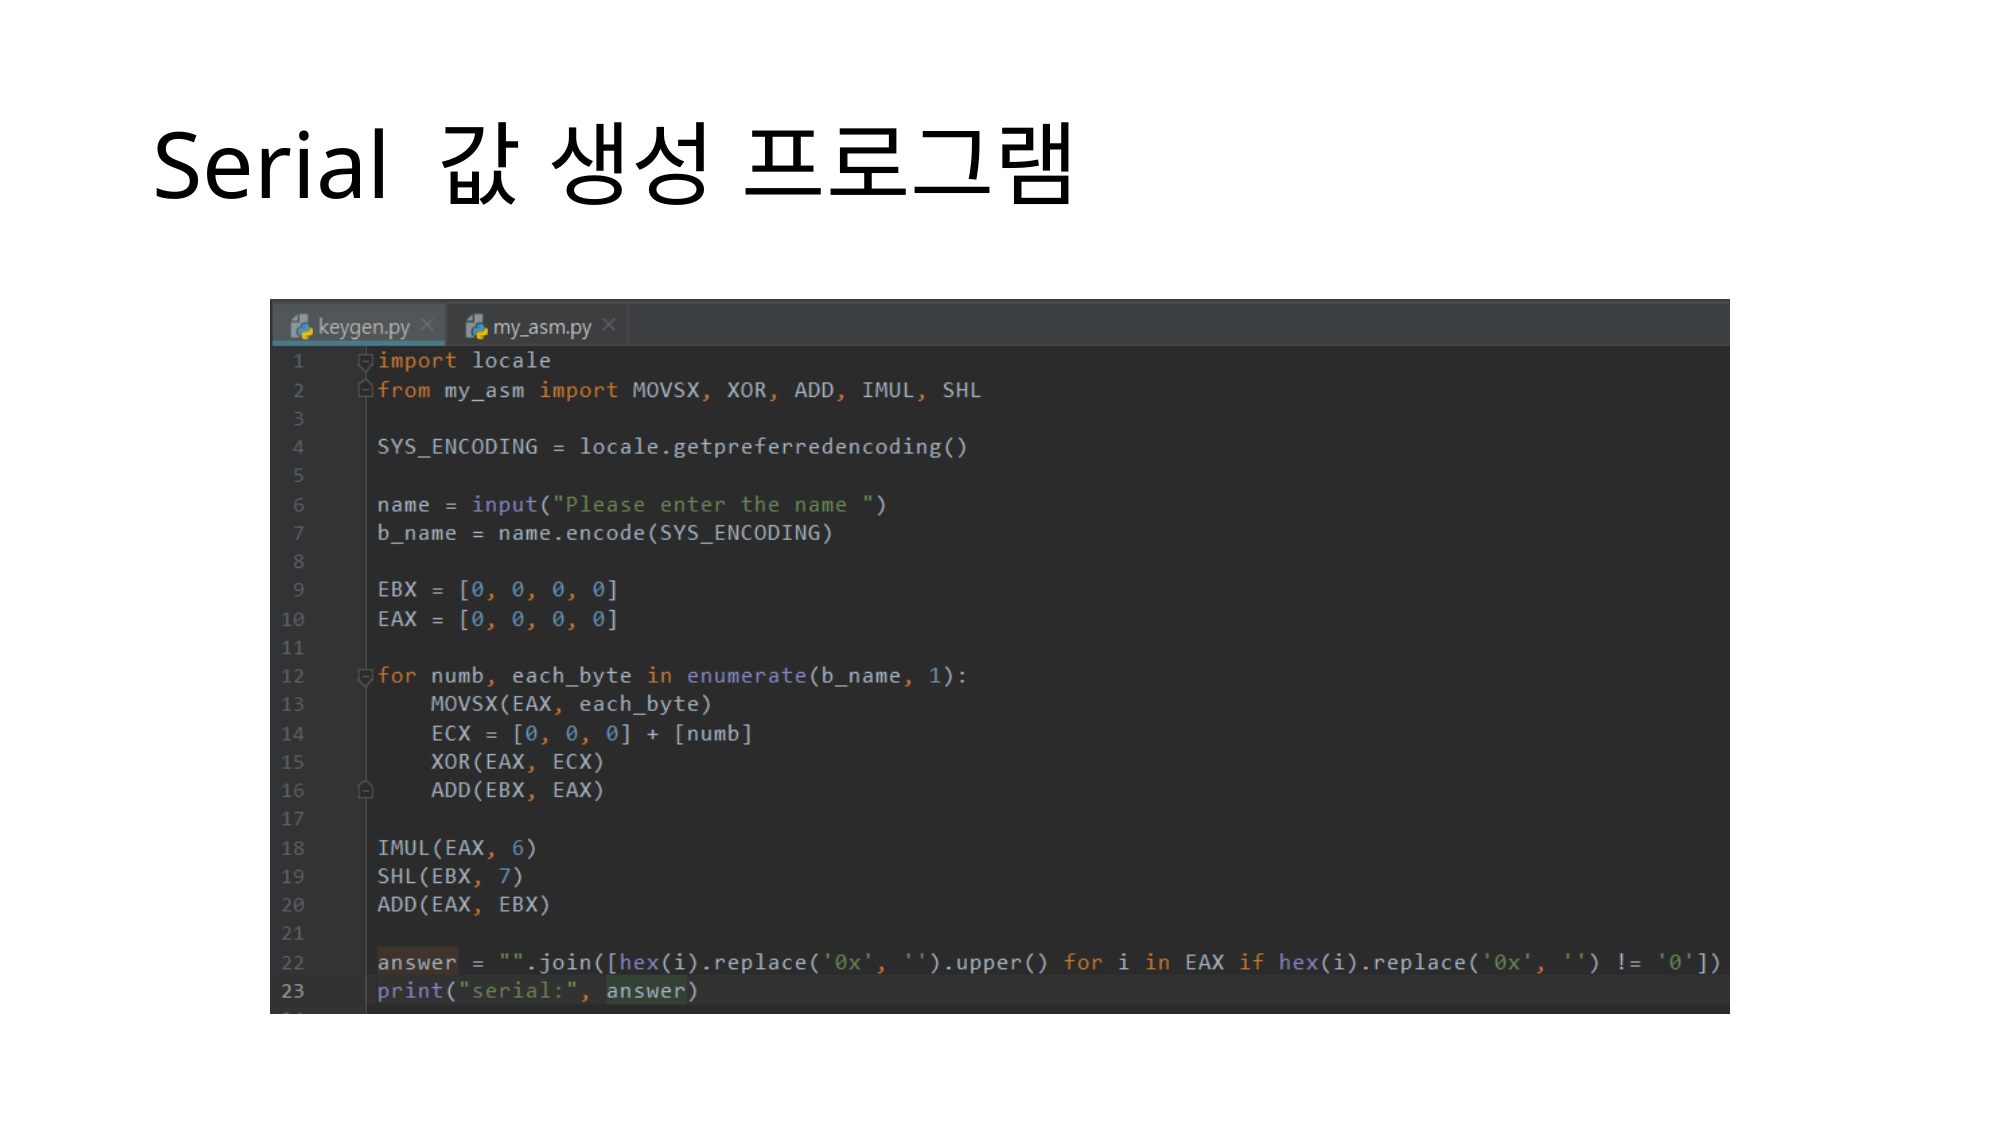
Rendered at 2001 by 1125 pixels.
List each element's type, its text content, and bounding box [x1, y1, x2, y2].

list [270, 299, 1730, 1014]
title Serial 값 생성 프로그램 [137, 59, 1863, 278]
